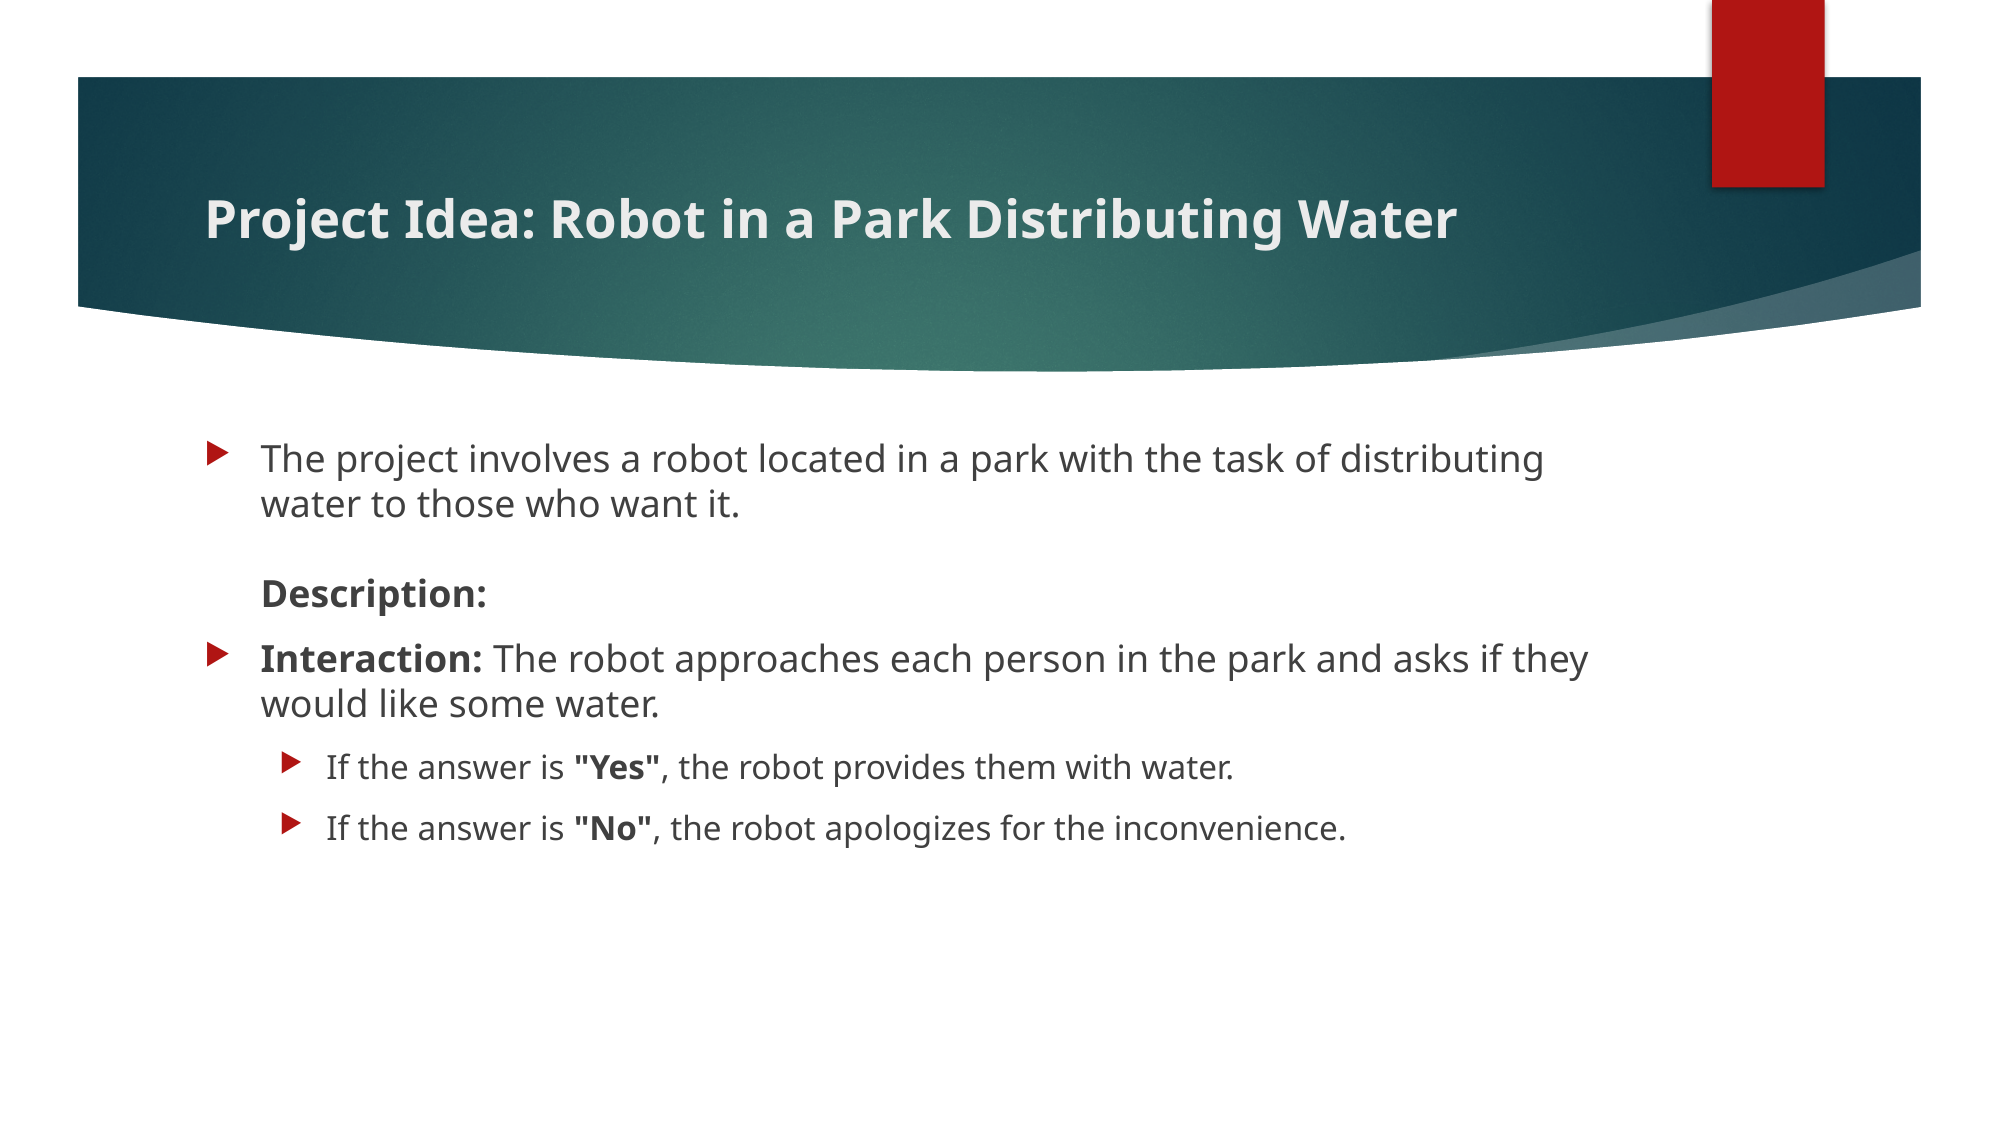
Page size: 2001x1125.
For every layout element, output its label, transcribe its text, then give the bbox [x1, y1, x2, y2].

list The project involves a robot located in a park with the task of distributing water to those who want it. Description: Interaction: The robot approaches each person in the park and asks if they would like some water. If the answer is "Yes", the robot provides them with water. If the answer is "No", the robot apologizes for the inconvenience. [189, 427, 1638, 988]
title Project Idea: Robot in a Park Distributing Water [189, 159, 1638, 276]
